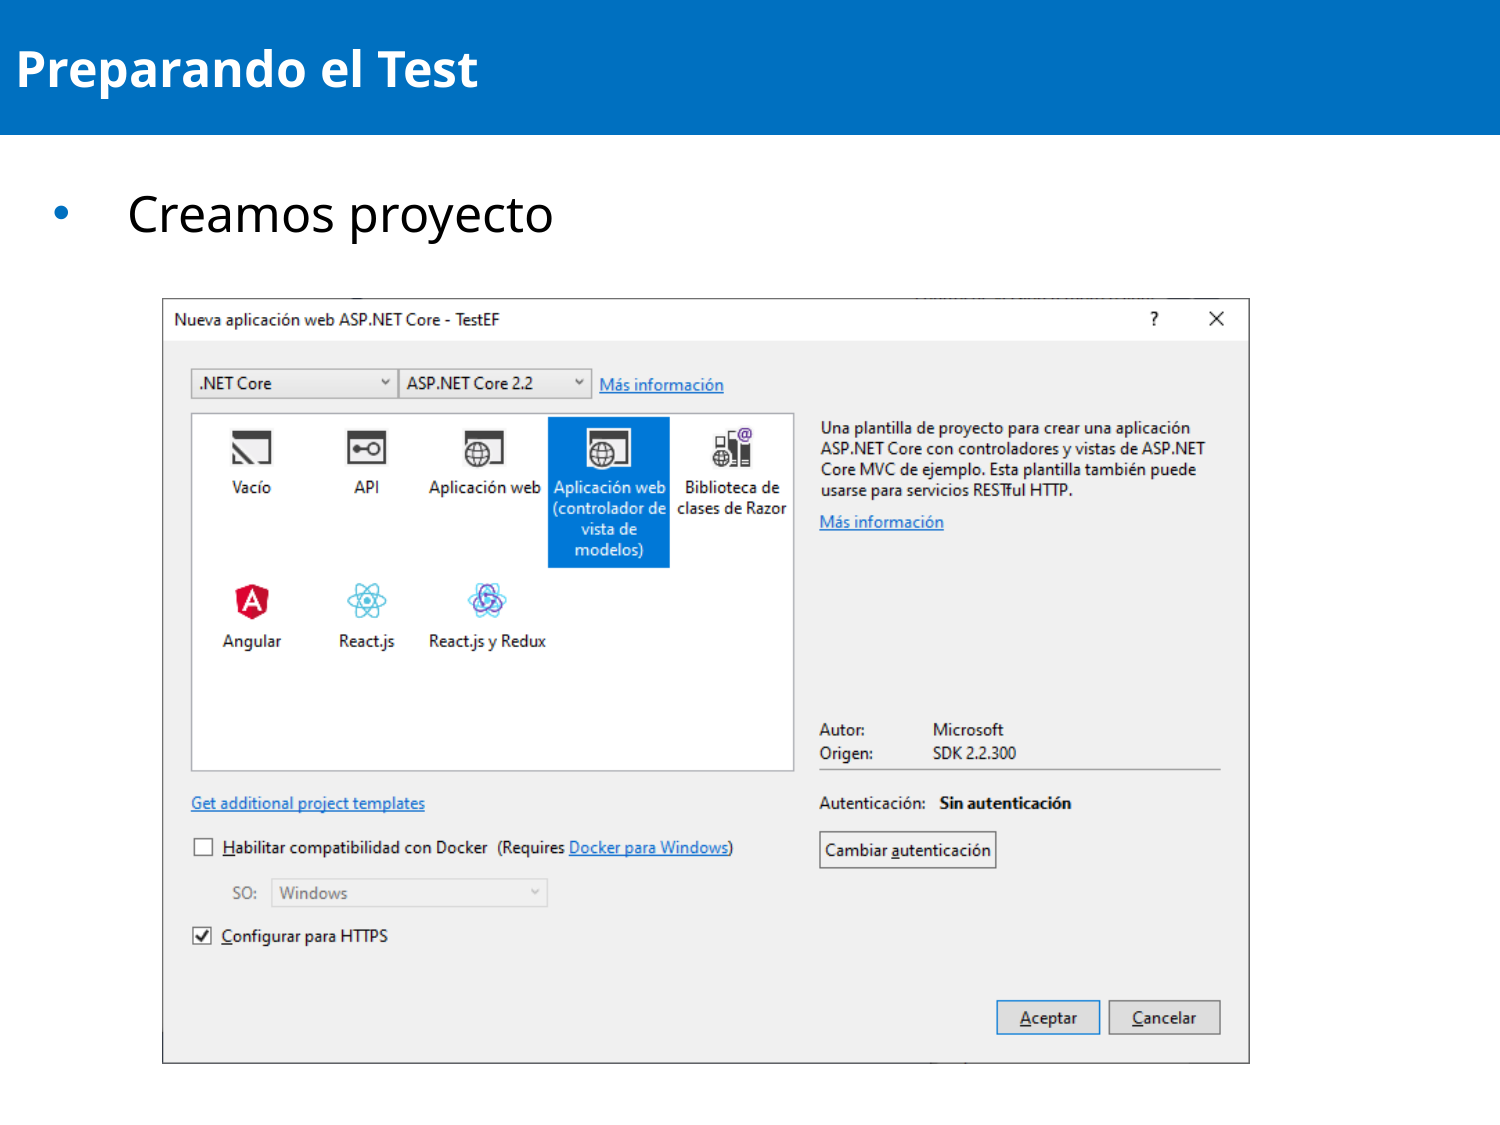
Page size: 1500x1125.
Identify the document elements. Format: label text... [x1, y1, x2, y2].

title Preparando el Test [0, 0, 1500, 136]
list Creamos proyecto [37, 174, 1438, 1050]
picture [162, 298, 1251, 1065]
